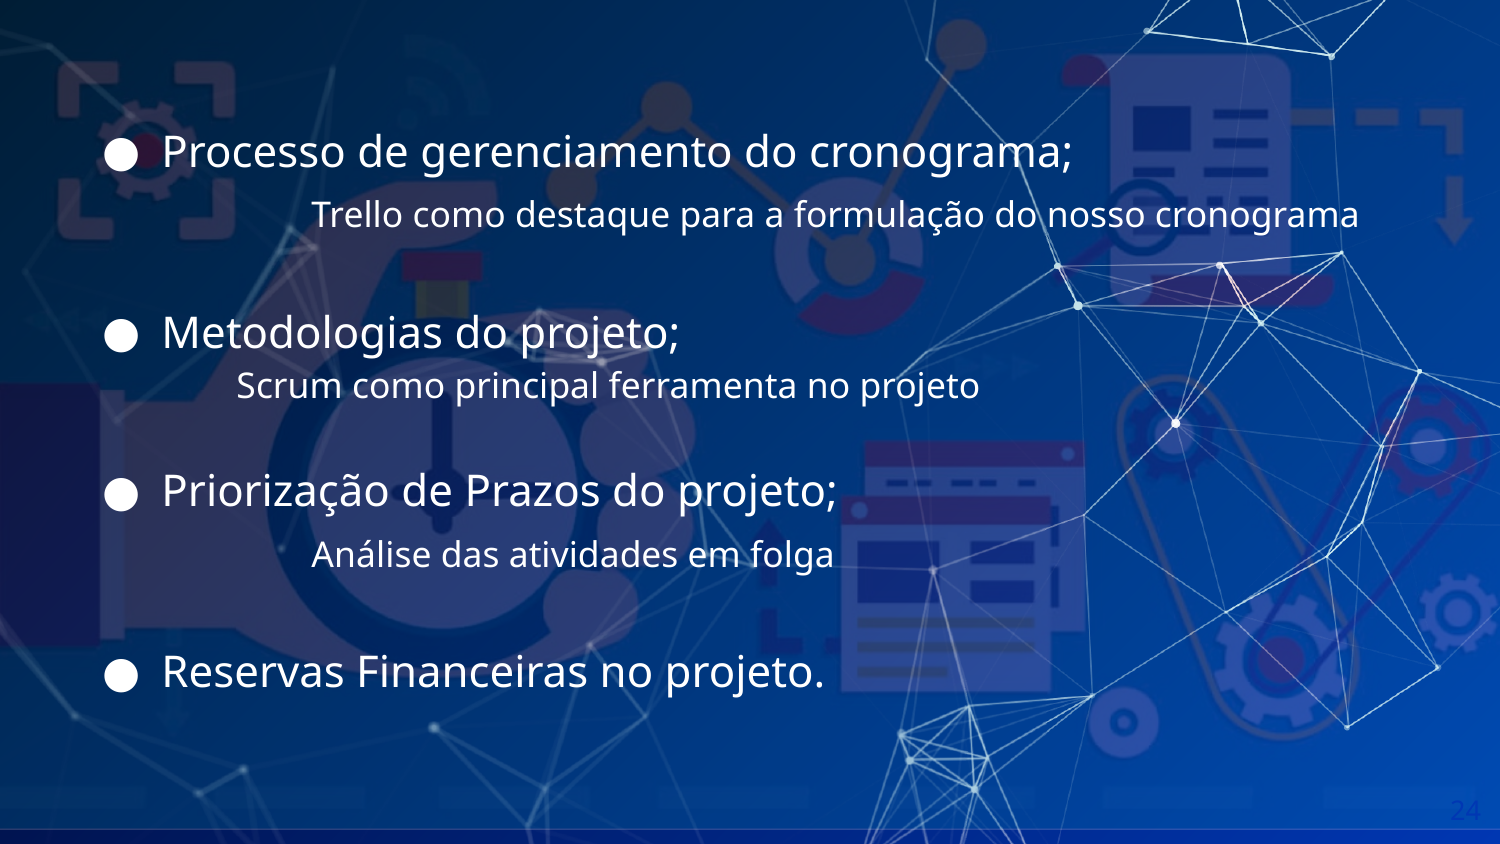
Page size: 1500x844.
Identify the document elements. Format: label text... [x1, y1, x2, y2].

slide_number ‹#› [1391, 839, 1482, 844]
picture [0, 0, 1500, 844]
